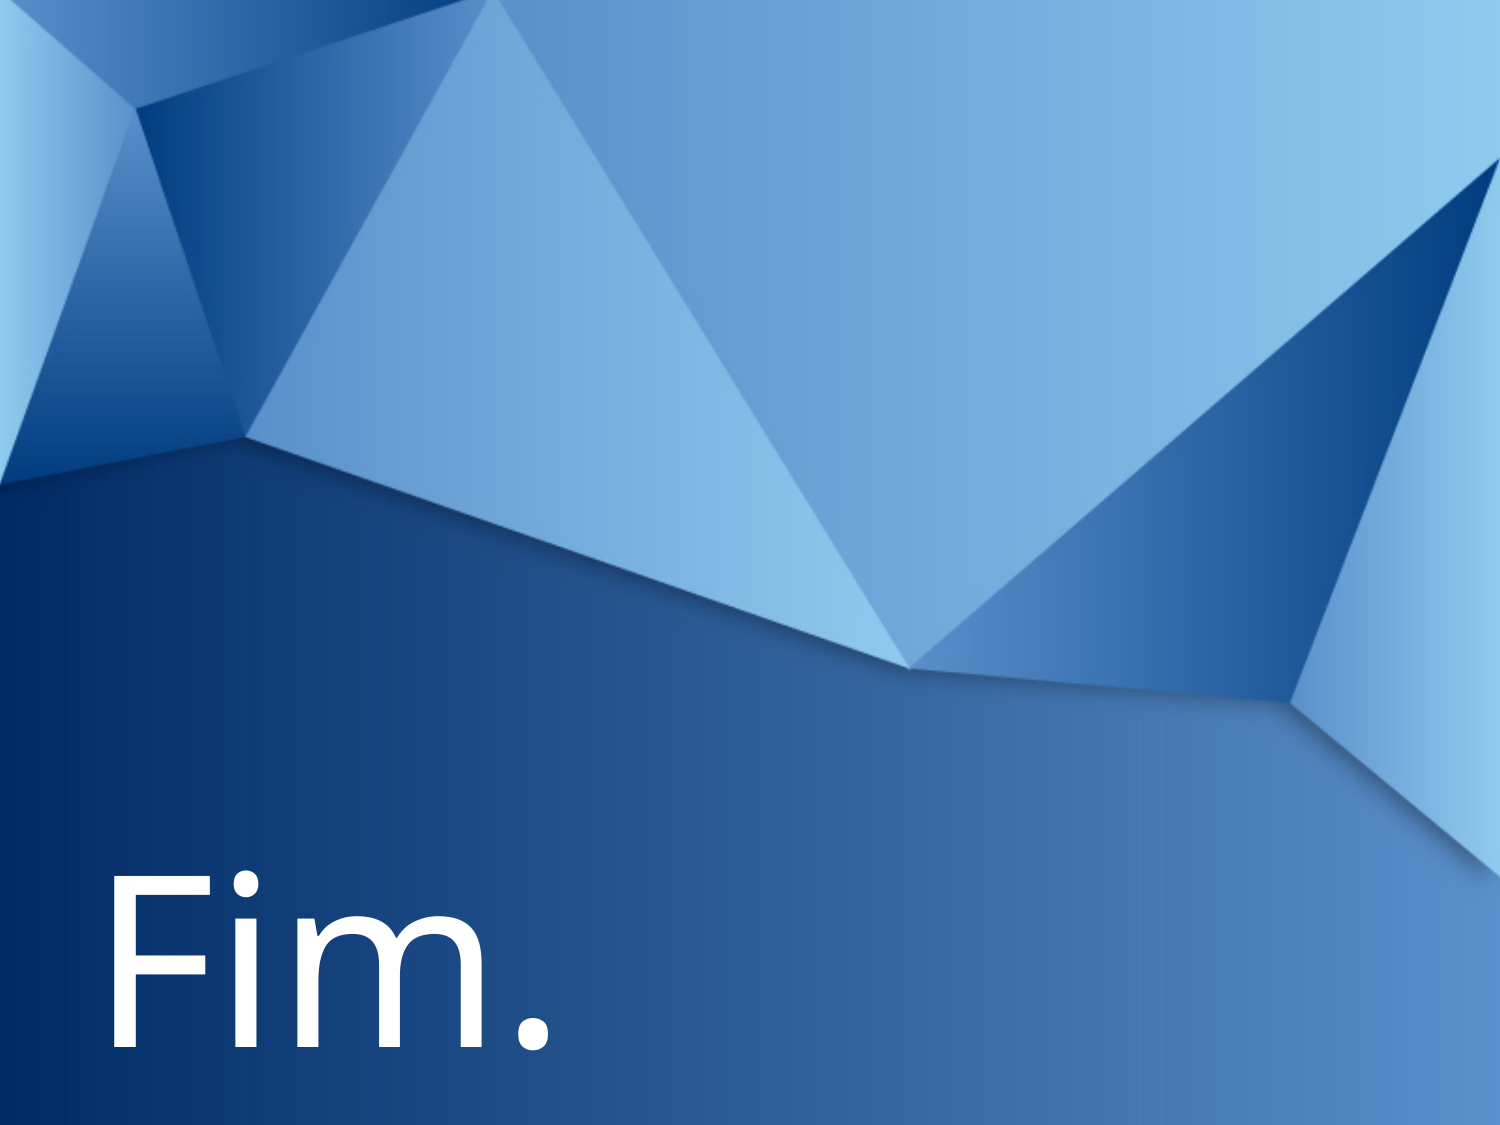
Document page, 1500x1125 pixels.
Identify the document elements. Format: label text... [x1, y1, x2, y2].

text_box Fim. [76, 800, 1152, 1103]
picture [0, 0, 1500, 1125]
